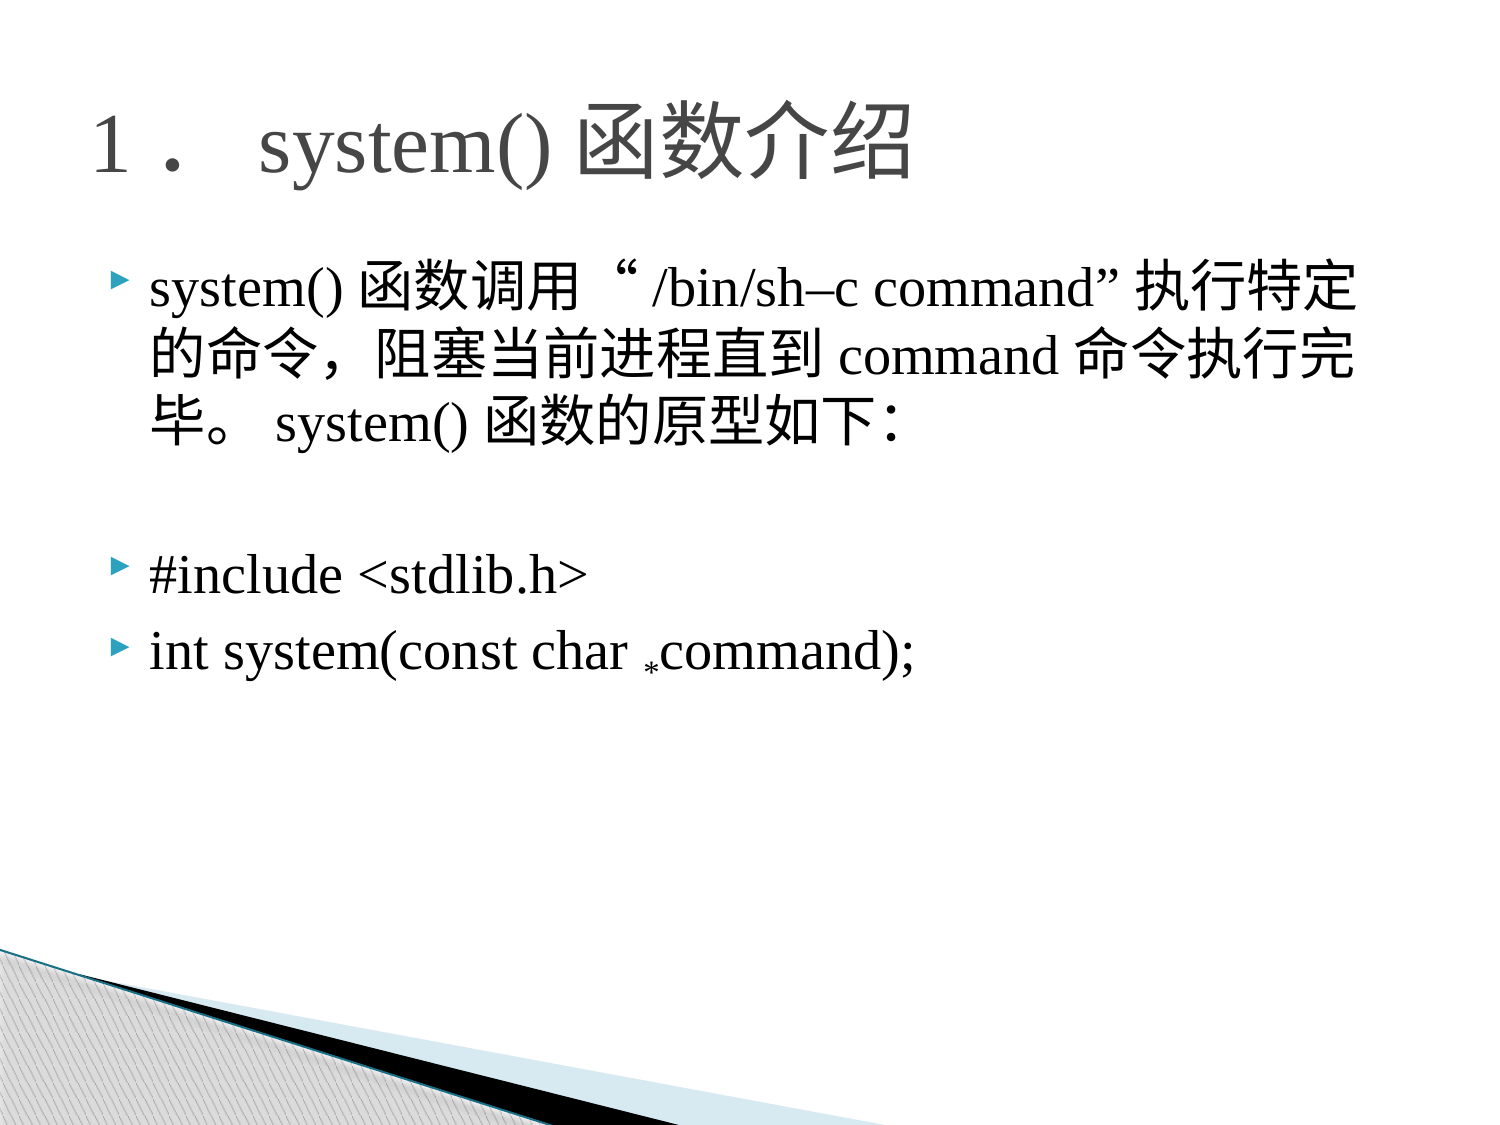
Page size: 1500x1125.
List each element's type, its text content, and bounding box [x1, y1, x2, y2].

list system()函数调用“/bin/sh–c command”执行特定的命令，阻塞当前进程直到command命令执行完毕。system()函数的原型如下： #include <stdlib.h> int system(const char *command); [75, 243, 1425, 986]
title 1．system()函数介绍 [75, 45, 1425, 233]
